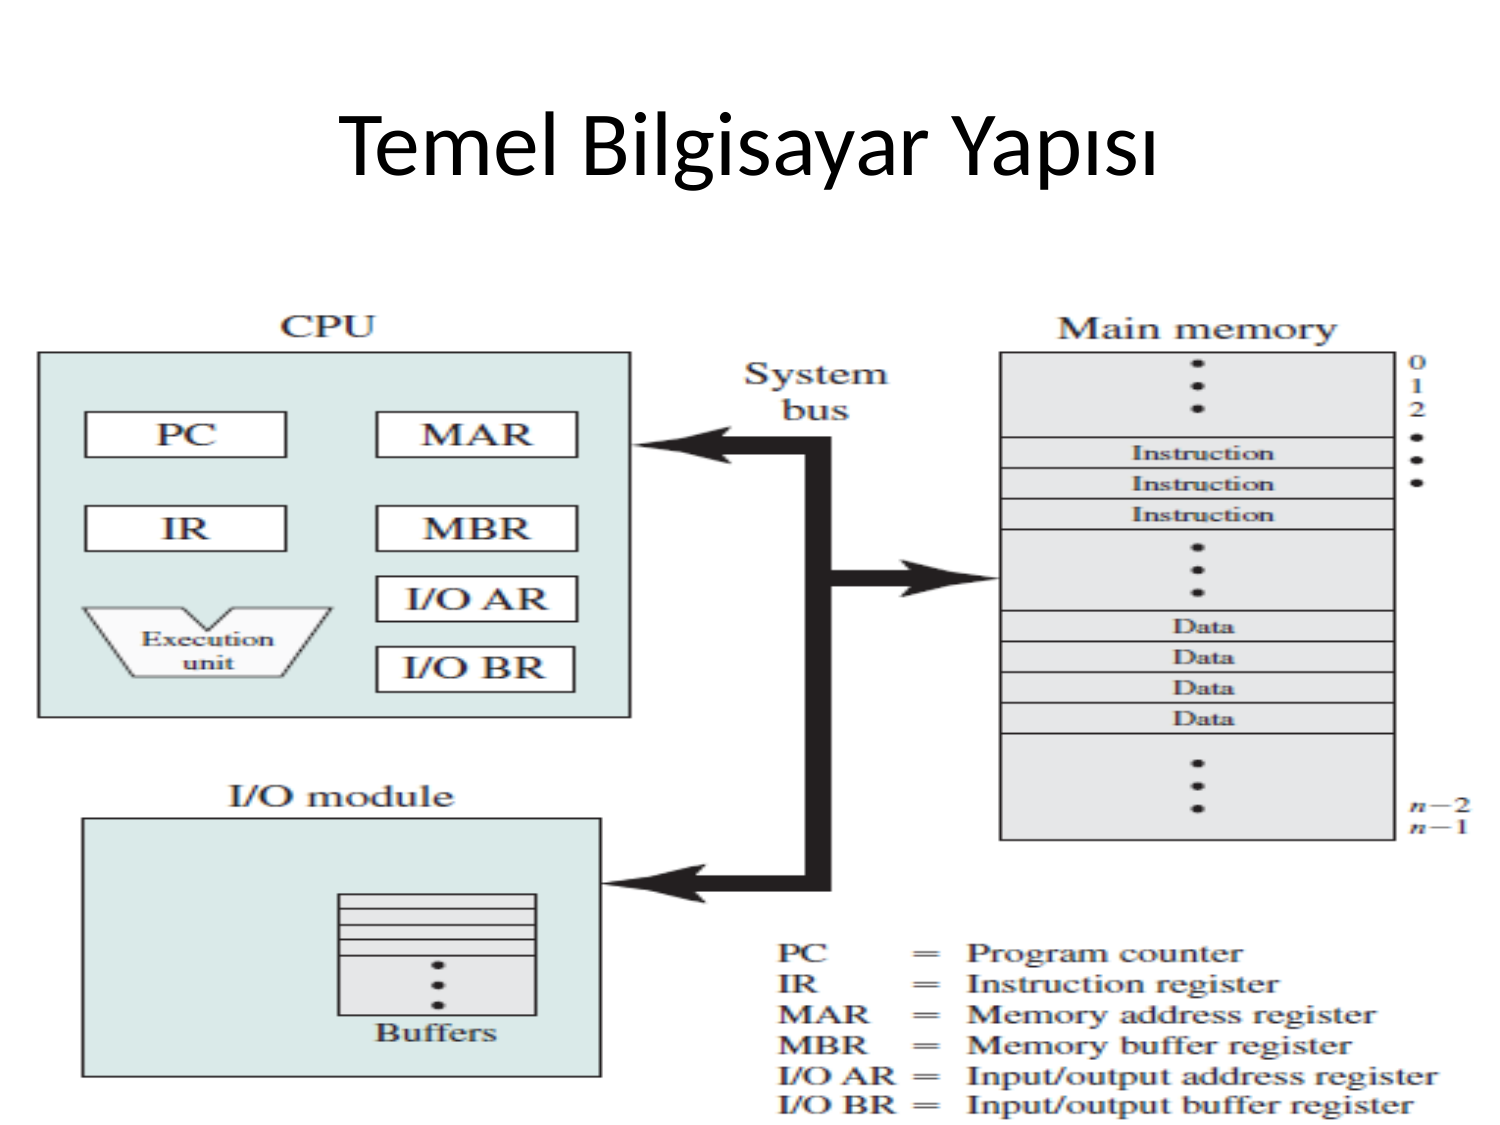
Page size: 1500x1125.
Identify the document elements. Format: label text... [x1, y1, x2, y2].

picture [0, 266, 1500, 1125]
title Temel Bilgisayar Yapısı [75, 45, 1425, 233]
